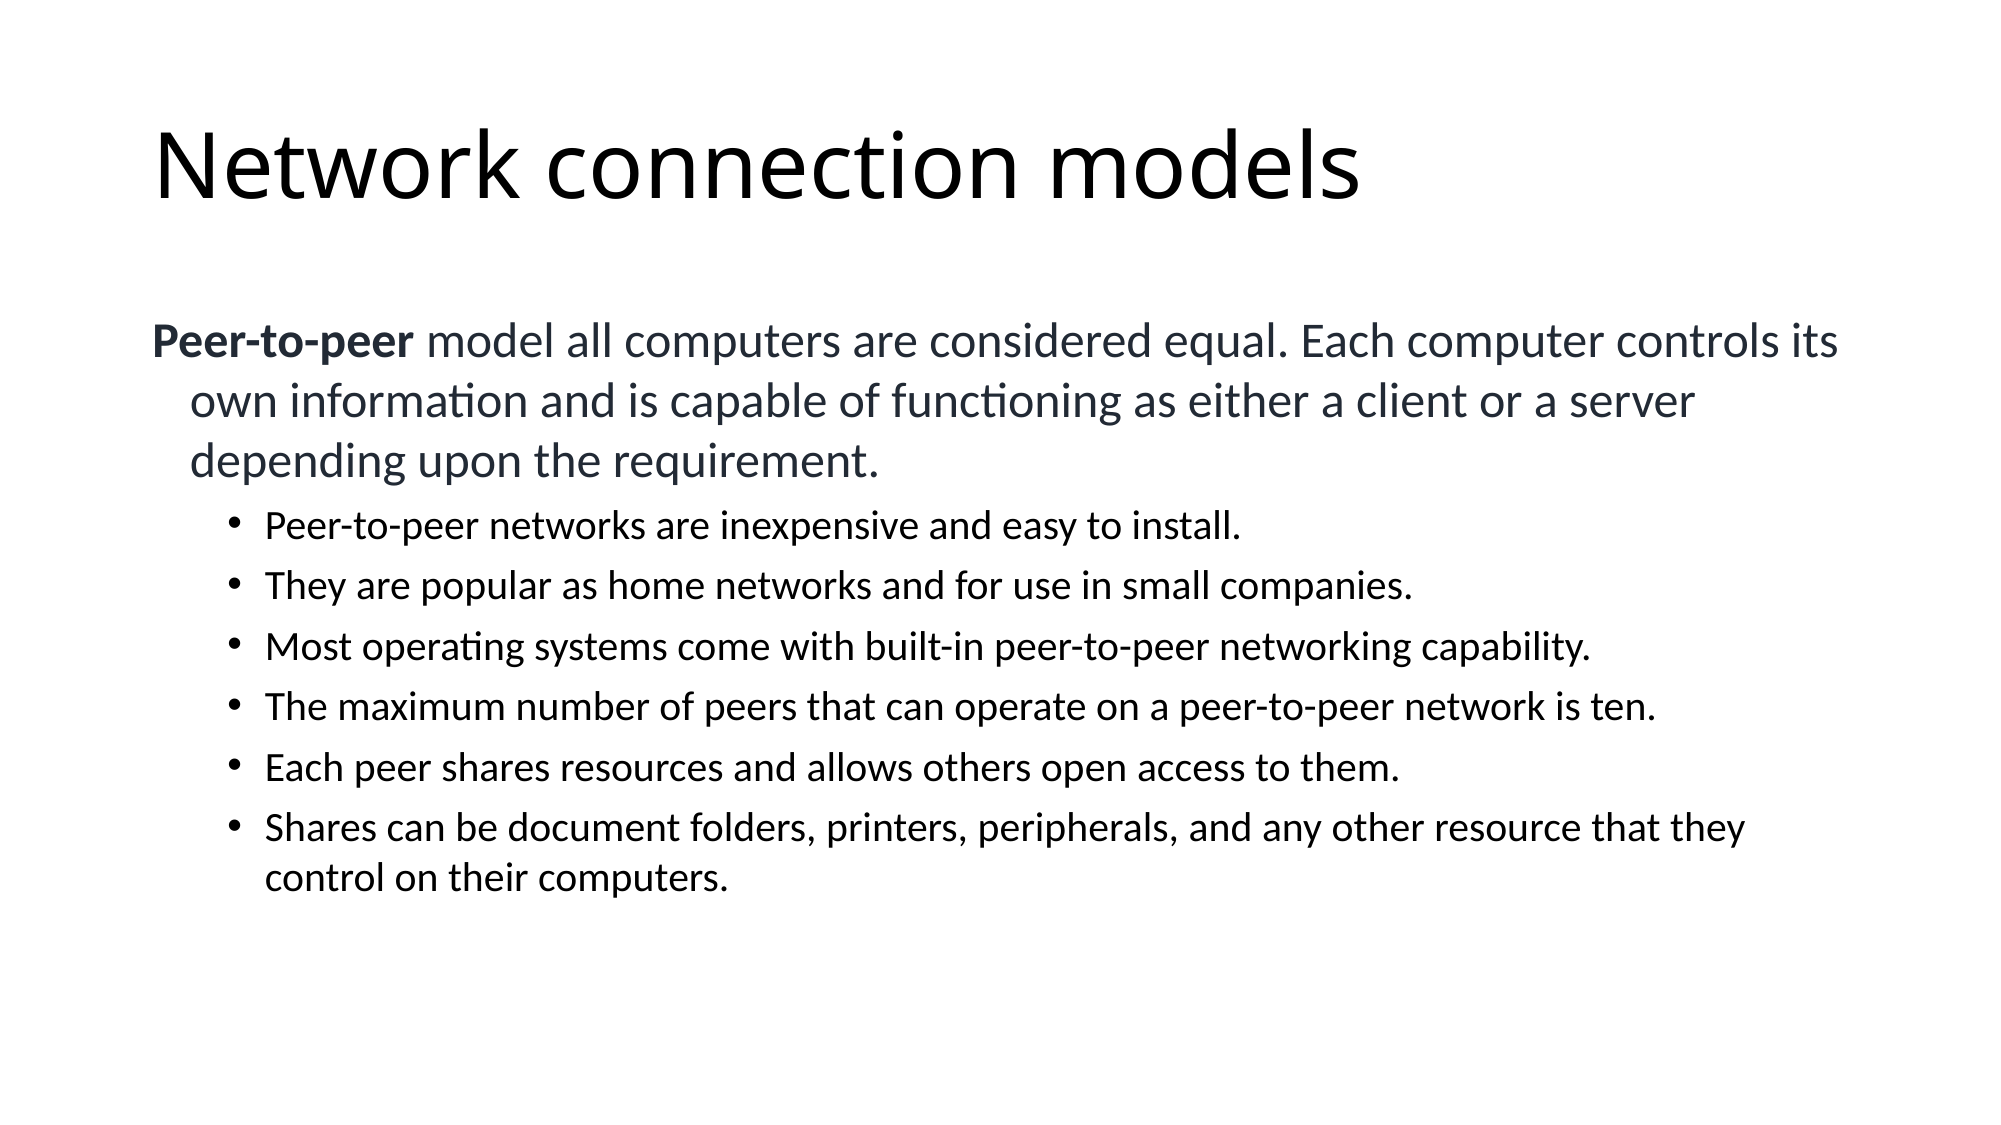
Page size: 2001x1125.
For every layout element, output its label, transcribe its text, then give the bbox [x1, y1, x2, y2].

title Network connection models [137, 59, 1863, 278]
list Peer-to-peer model all computers are considered equal. Each computer controls its own information and is capable of functioning as either a client or a server depending upon the requirement. Peer-to-peer networks are inexpensive and easy to install. They are popular as home networks and for use in small companies. Most operating systems come with built-in peer-to-peer networking capability. The maximum number of peers that can operate on a peer-to-peer network is ten. Each peer shares resources and allows others open access to them. Shares can be document folders, printers, peripherals, and any other resource that they control on their computers. [137, 299, 1863, 1014]
